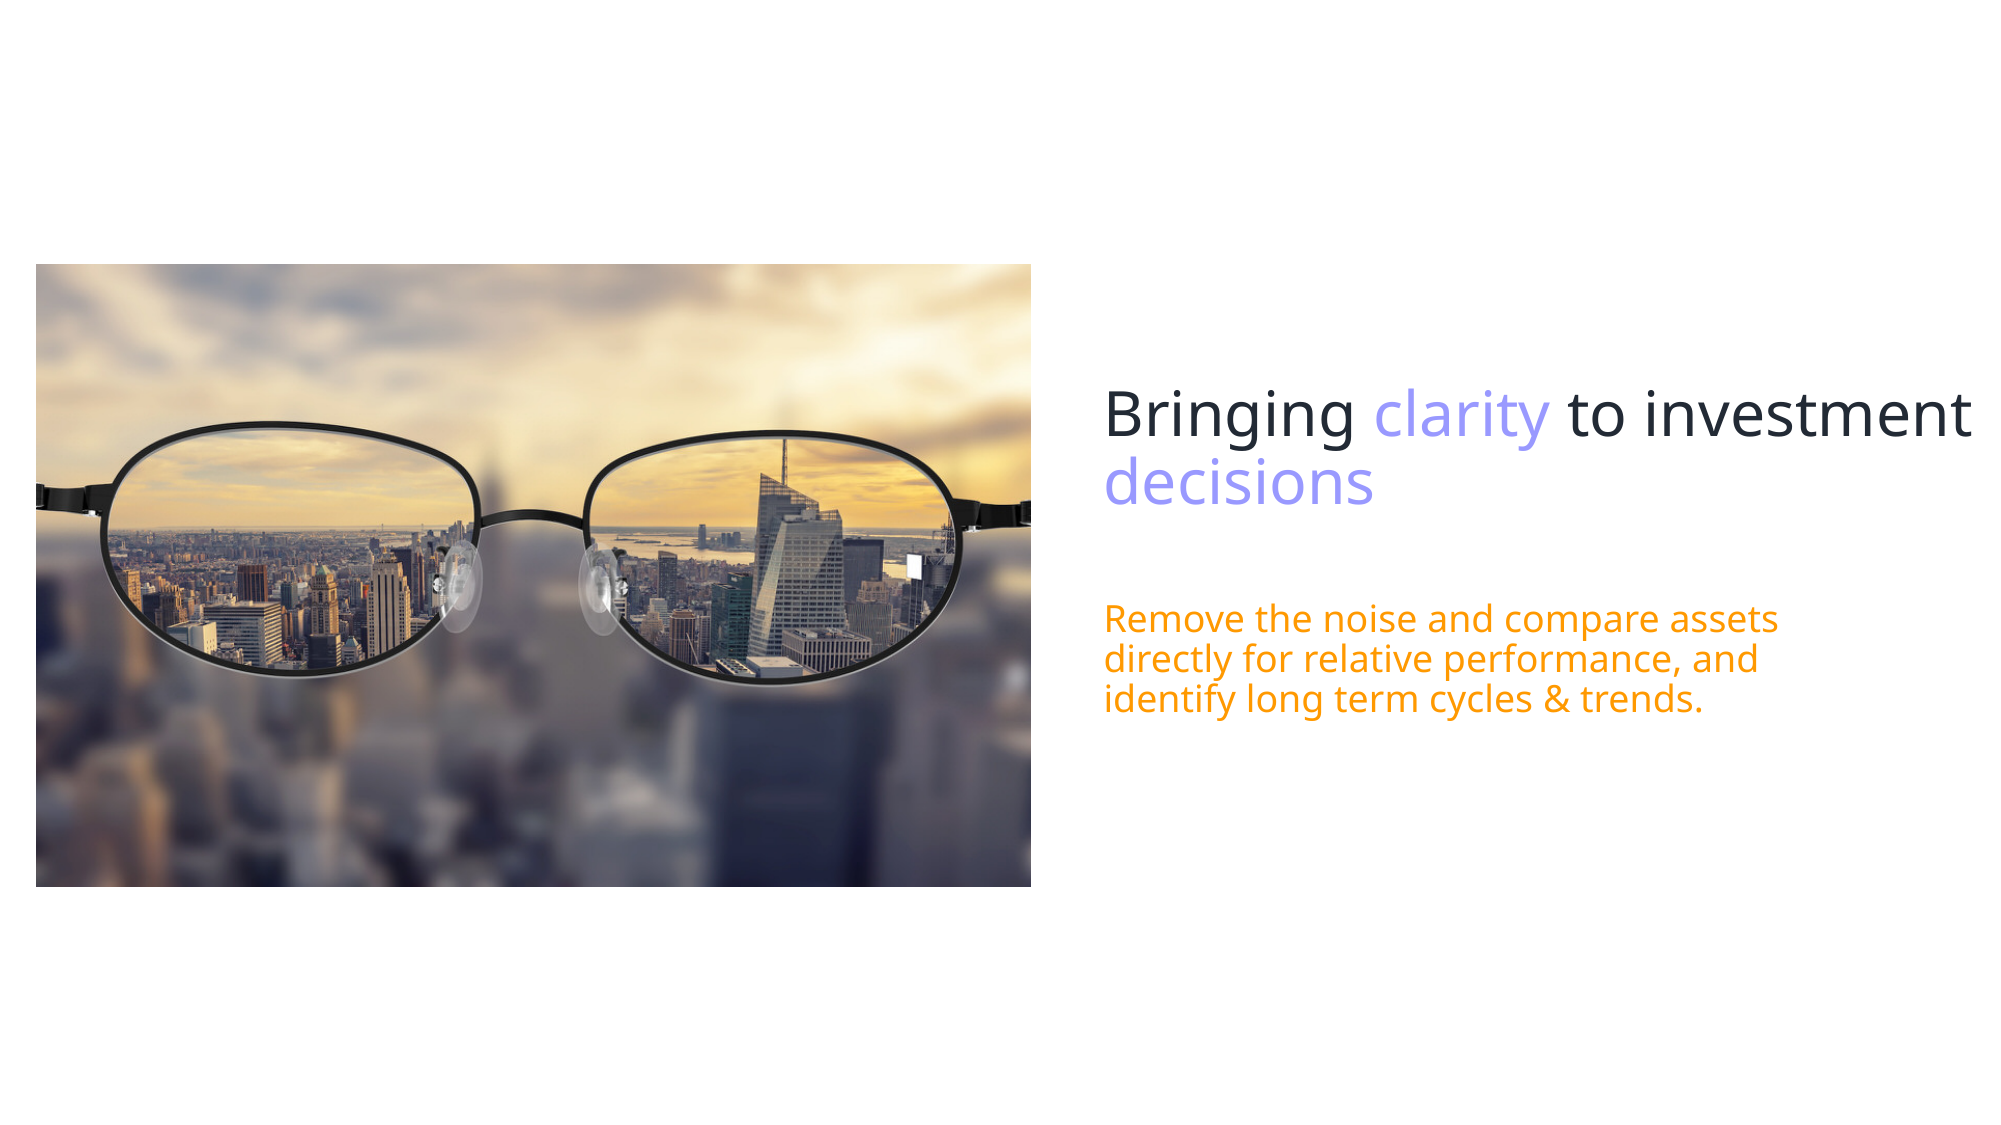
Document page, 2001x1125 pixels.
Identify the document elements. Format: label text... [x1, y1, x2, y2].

picture [36, 264, 1031, 887]
title Bringing clarity to investment decisions [1088, 290, 2000, 686]
text_box Remove the noise and compare assets directly for relative performance, and identify long term cycles & trends. [1088, 592, 1883, 853]
